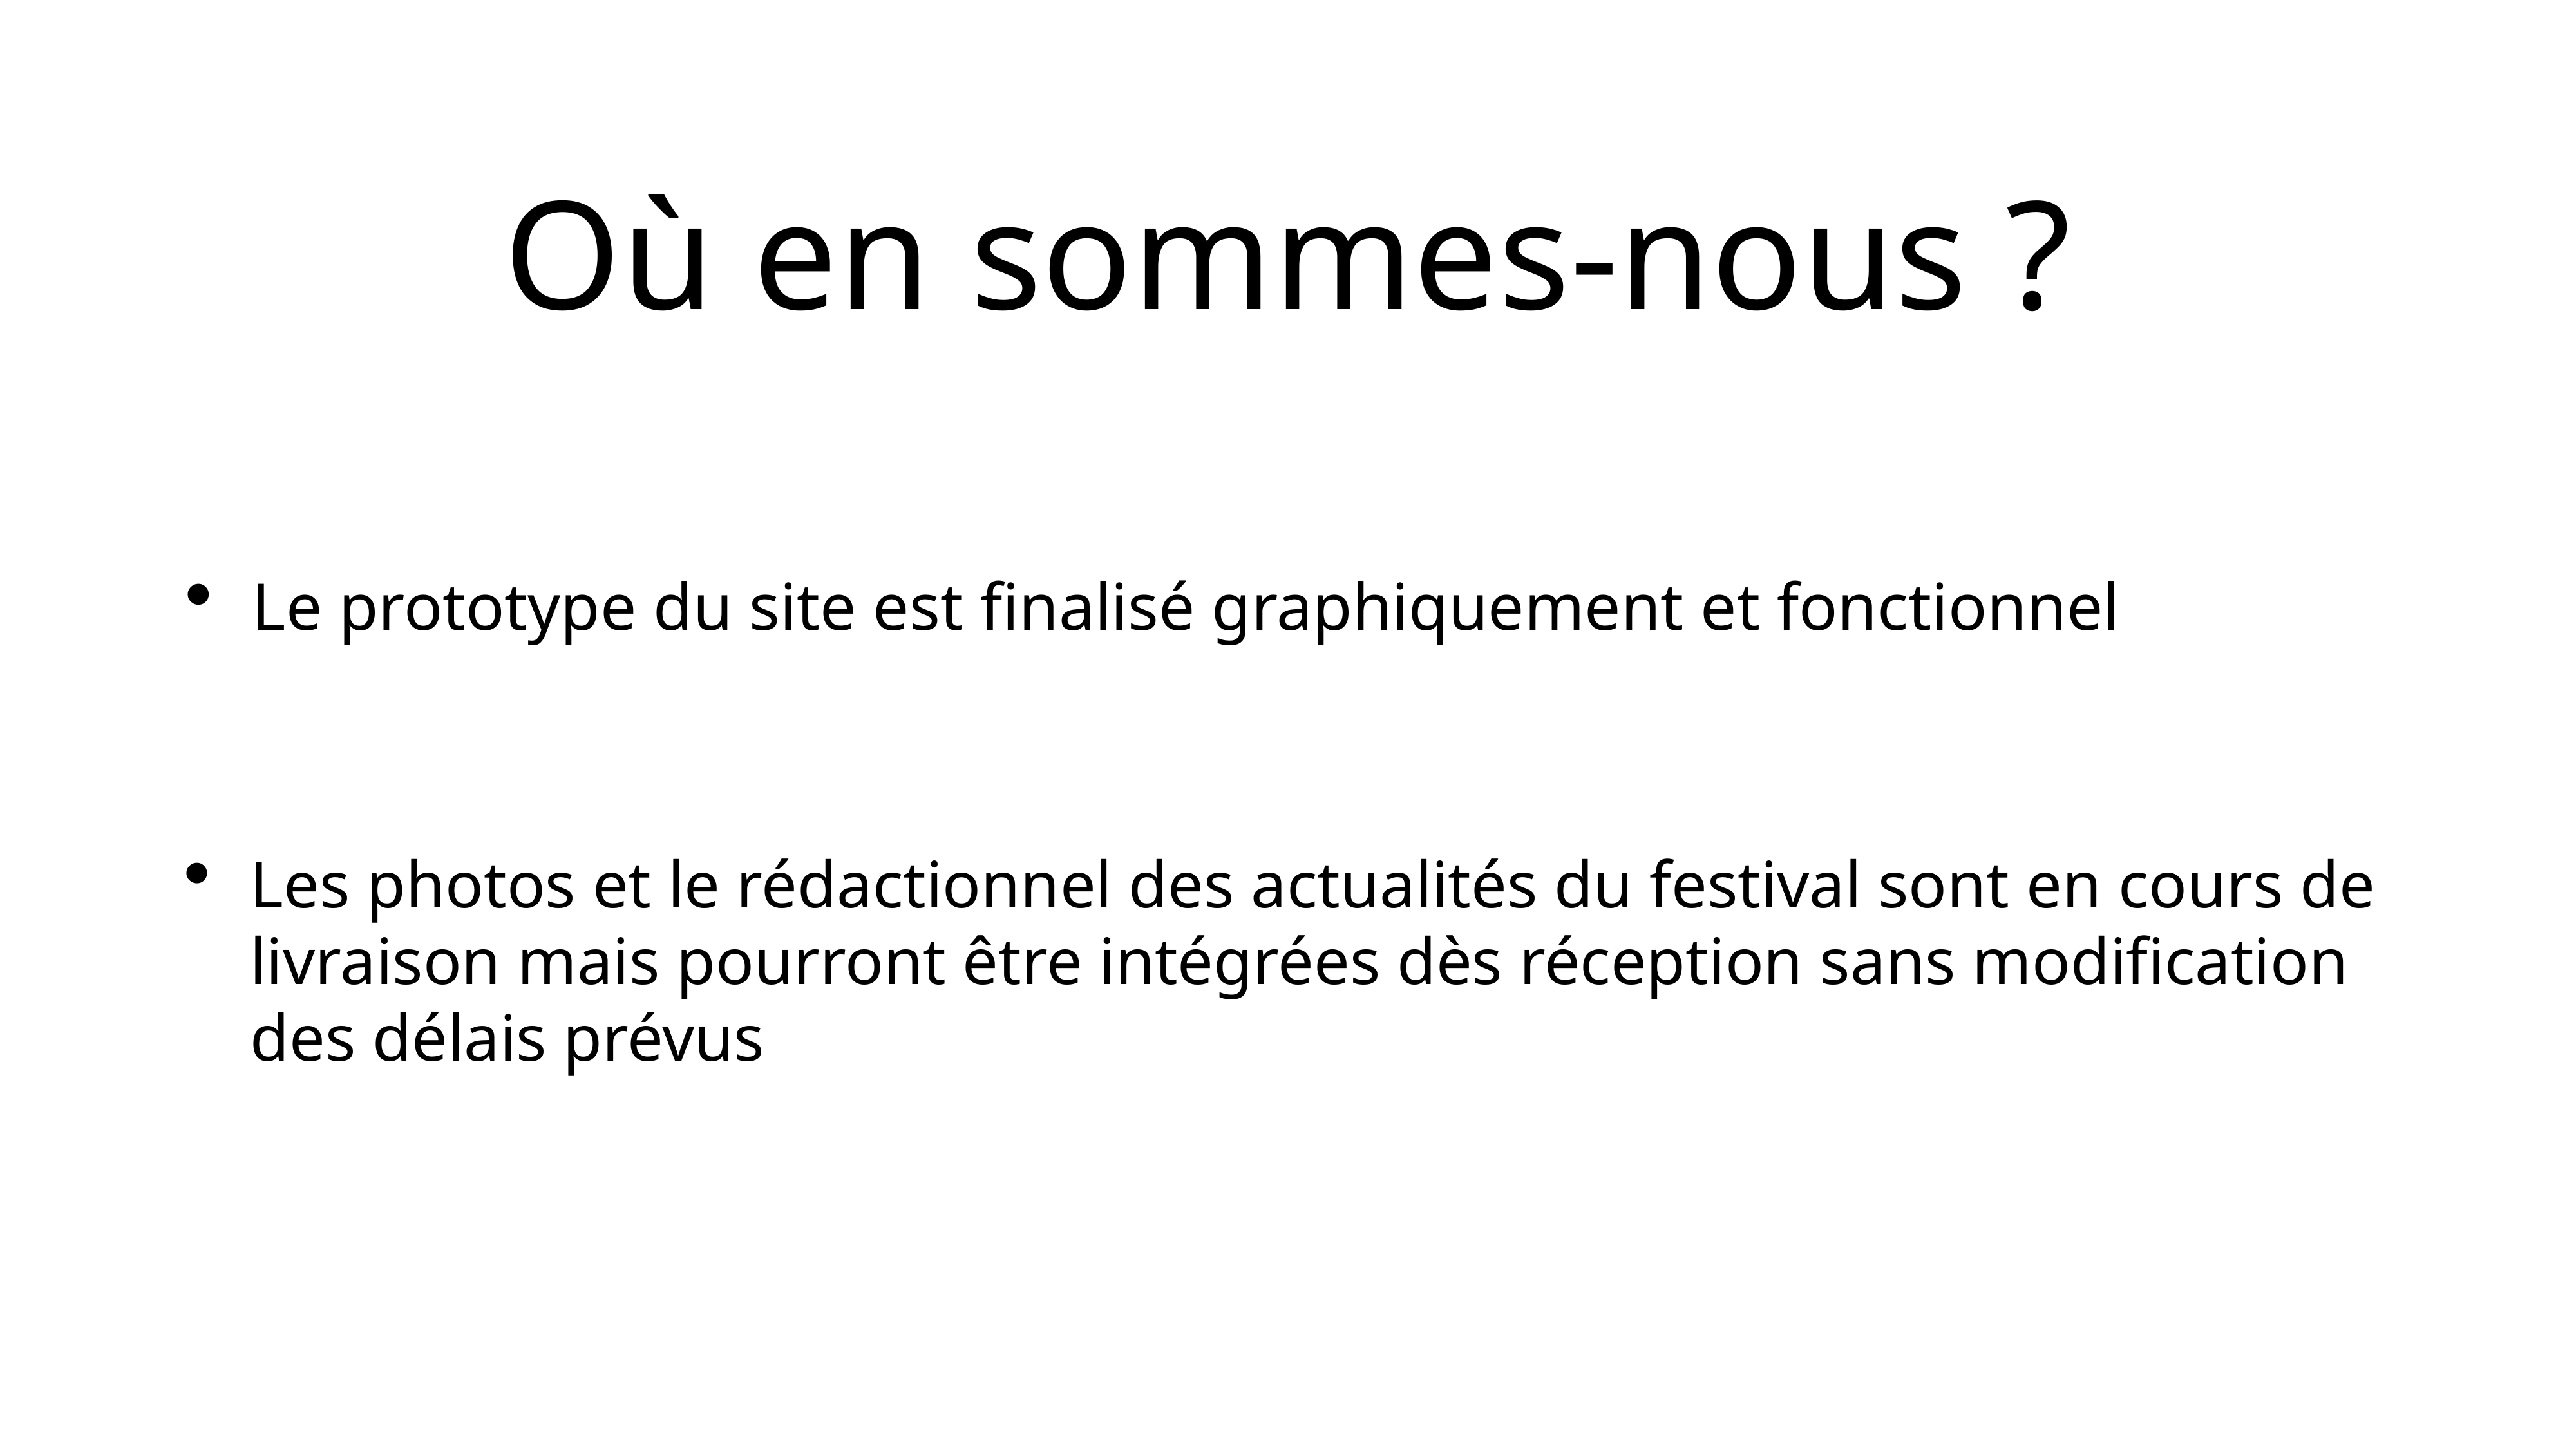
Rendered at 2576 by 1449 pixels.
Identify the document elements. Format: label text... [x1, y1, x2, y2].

text_box Les photos et le rédactionnel des actualités du festival sont en cours de livraison mais pourront être intégrées dès réception sans modification des délais prévus [178, 838, 2398, 1080]
title Où en sommes-nous ? [178, 128, 2398, 371]
list Le prototype du site est finalisé graphiquement et fonctionnel [179, 483, 2400, 726]
